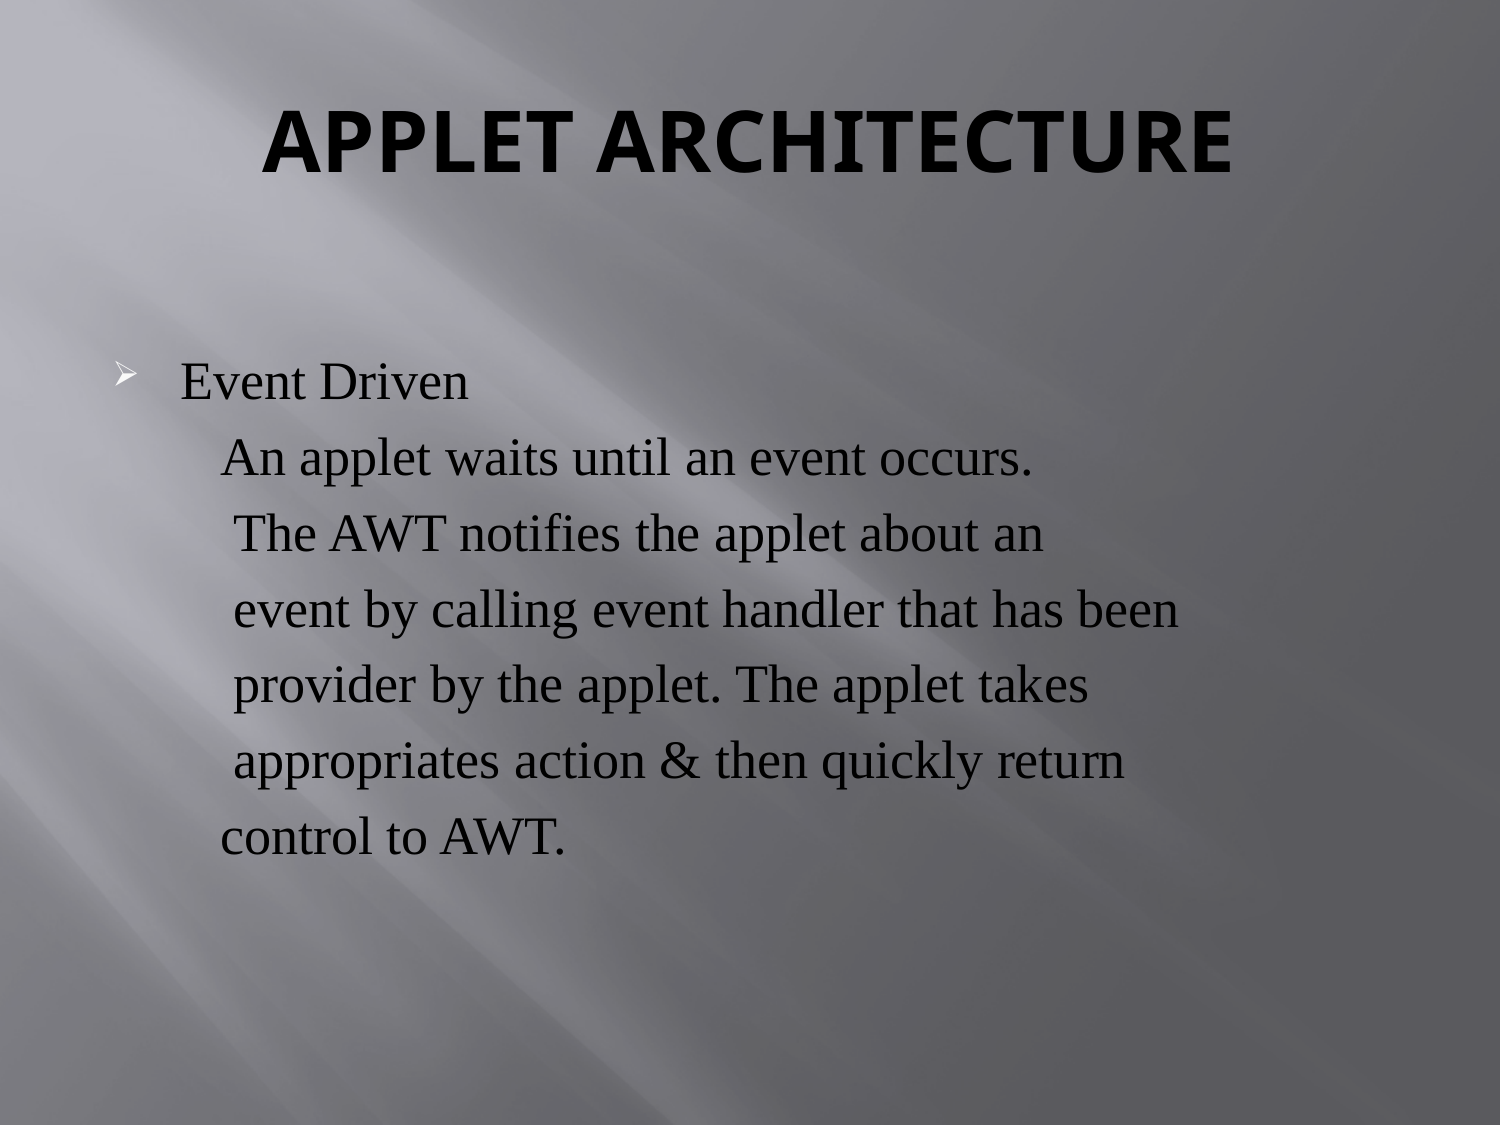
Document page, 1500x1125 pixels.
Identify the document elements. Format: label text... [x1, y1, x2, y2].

title APPLET ARCHITECTURE [75, 45, 1425, 233]
list Event Driven An applet waits until an event occurs. The AWT notifies the applet about an event by calling event handler that has been provider by the applet. The applet takes appropriates action & then quickly return control to AWT. [75, 262, 1425, 1100]
